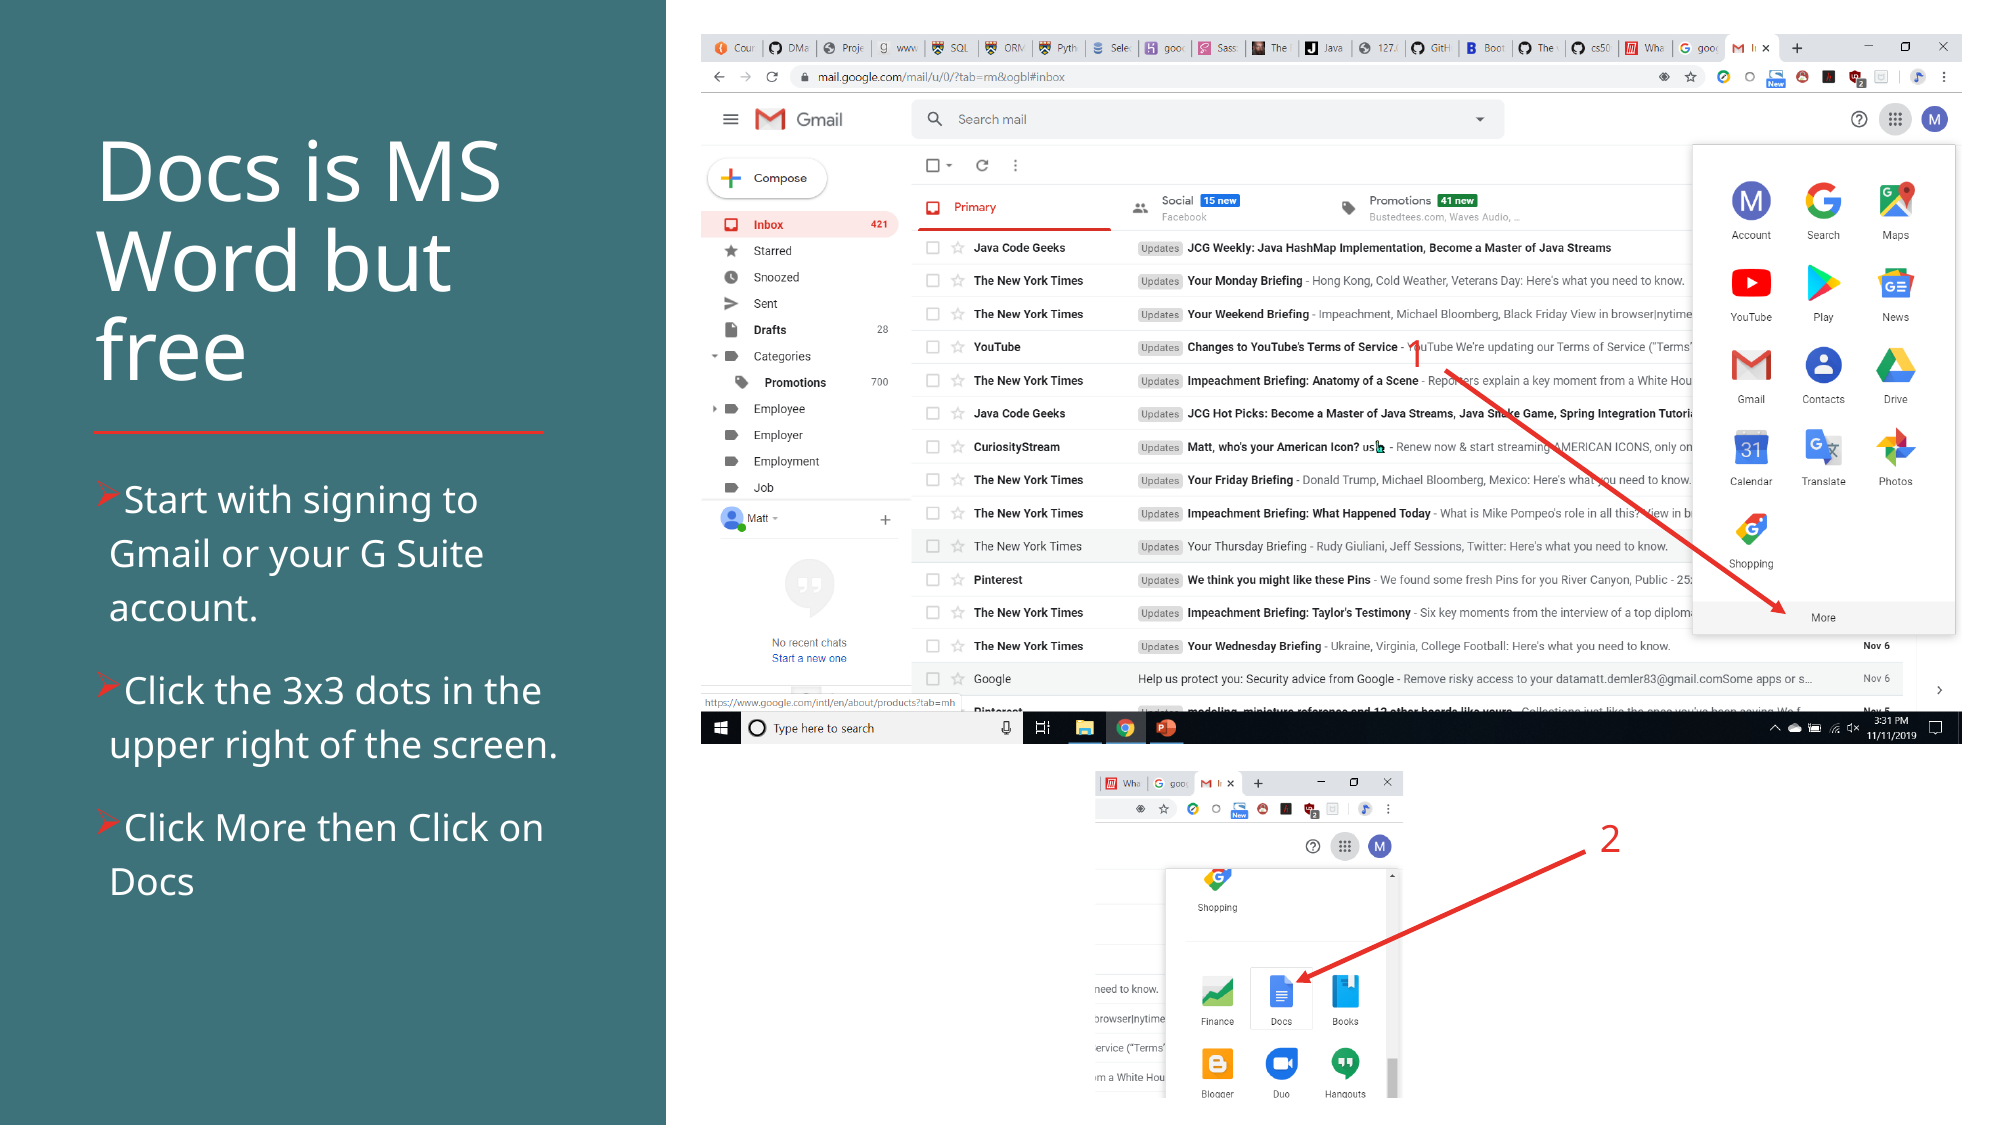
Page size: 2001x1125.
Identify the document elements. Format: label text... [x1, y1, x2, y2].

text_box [1295, 850, 1586, 983]
picture [1344, 983, 1354, 987]
list Start with signing to Gmail or your G Suite account. Click the 3x3 dots in the upper right of the screen. Click More then Click on Docs [93, 459, 587, 983]
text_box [1444, 369, 1787, 615]
text_box [667, 0, 2000, 1125]
text_box 2 [1585, 807, 1661, 867]
picture [700, 34, 1962, 745]
title Docs is MS Word but free [80, 84, 587, 407]
picture [1094, 770, 1404, 1098]
text_box [0, 0, 667, 1125]
